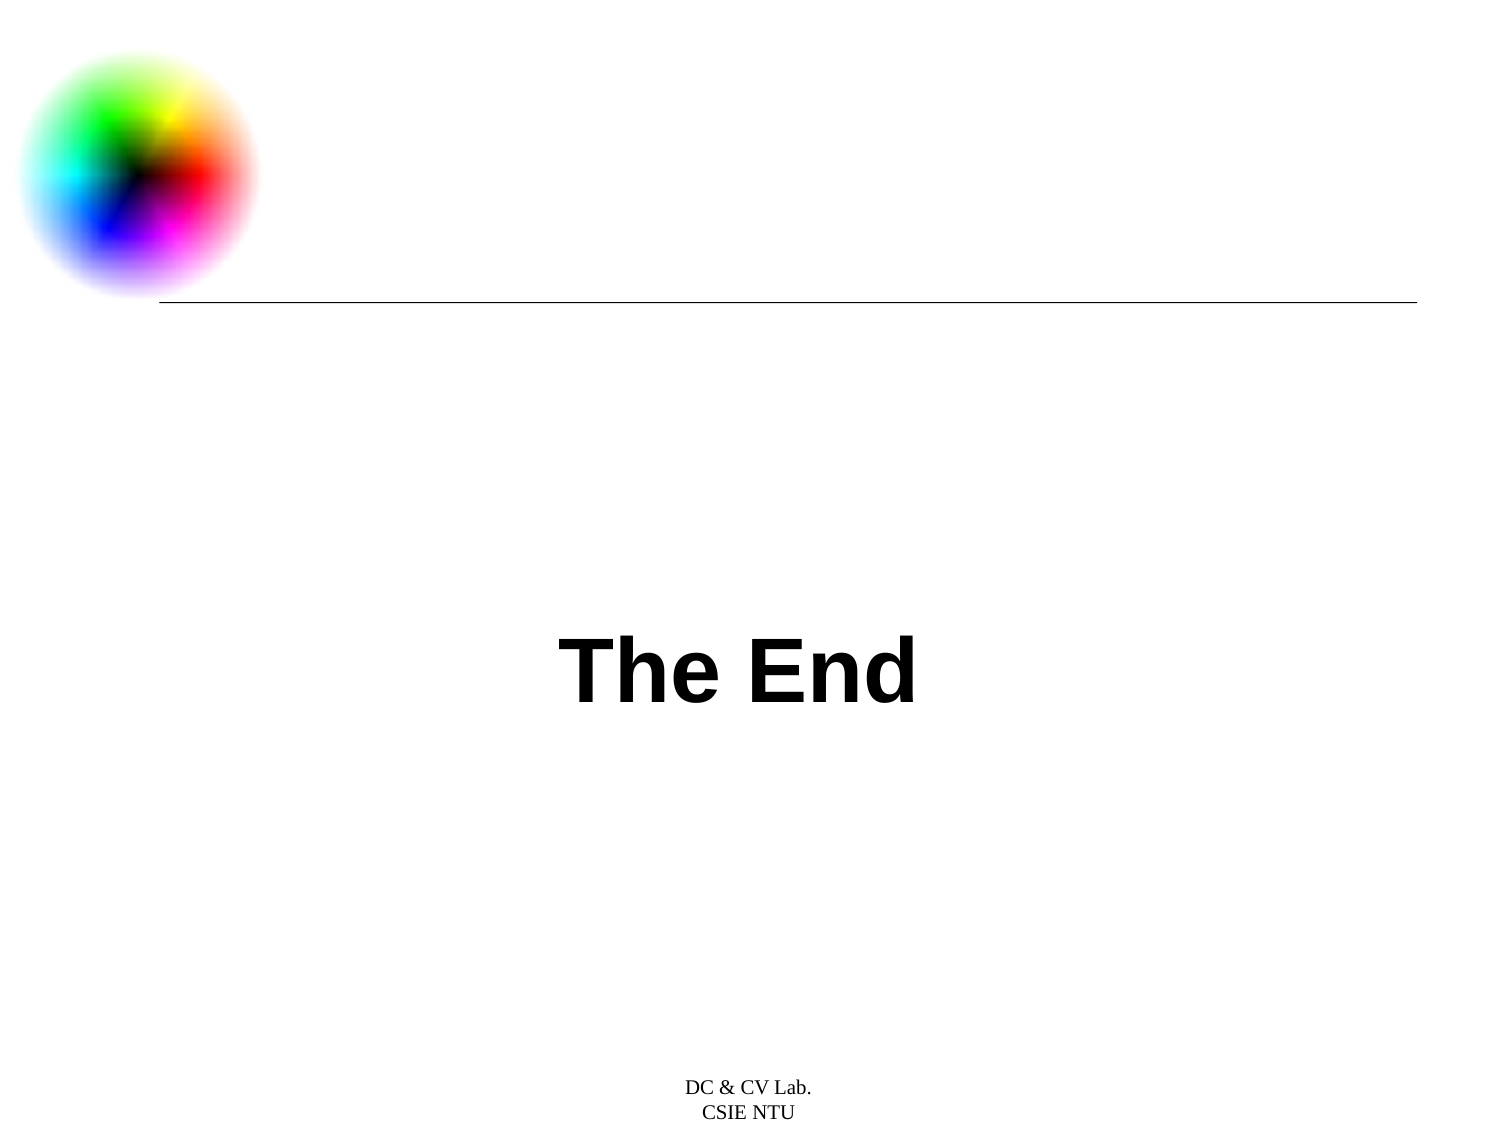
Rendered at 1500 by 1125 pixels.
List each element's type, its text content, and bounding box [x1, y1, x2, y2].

footer DC & CV Lab. CSIE NTU [510, 1066, 987, 1125]
list The End [112, 334, 1463, 1059]
picture [0, 42, 272, 318]
